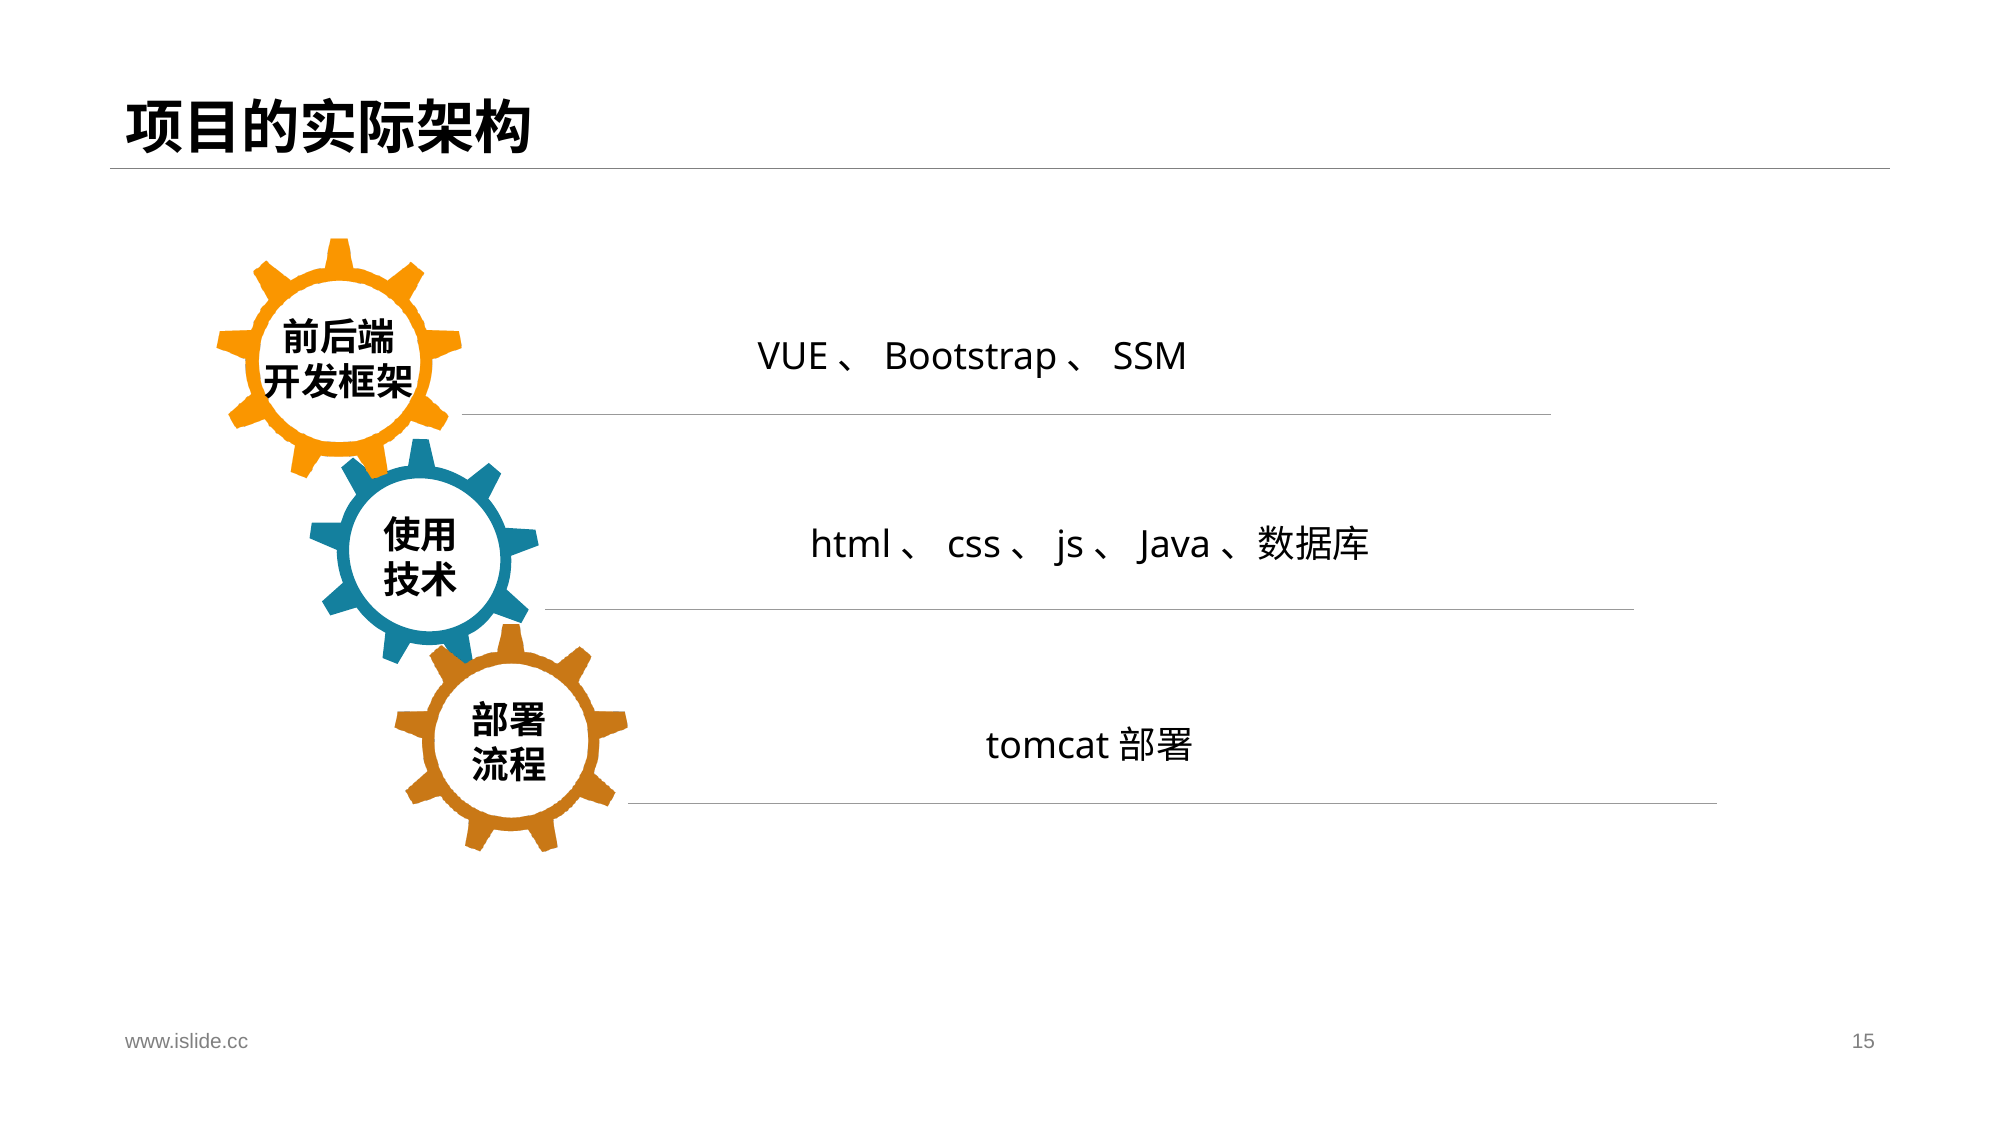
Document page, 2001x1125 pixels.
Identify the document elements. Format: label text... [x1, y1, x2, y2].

footer www.islide.cc [109, 1023, 790, 1058]
text_box tomcat部署 [971, 713, 1209, 774]
text_box VUE、Bootstrap、SSM [742, 324, 1203, 384]
text_box [308, 461, 540, 664]
picture [216, 238, 462, 479]
picture [394, 623, 628, 852]
text_box html、css、js、Java、数据库 [795, 512, 1385, 573]
text_box 使用技术 [368, 516, 494, 595]
title 项目的实际架构 [109, 0, 1890, 169]
slide_number 15 [1412, 1023, 1890, 1058]
